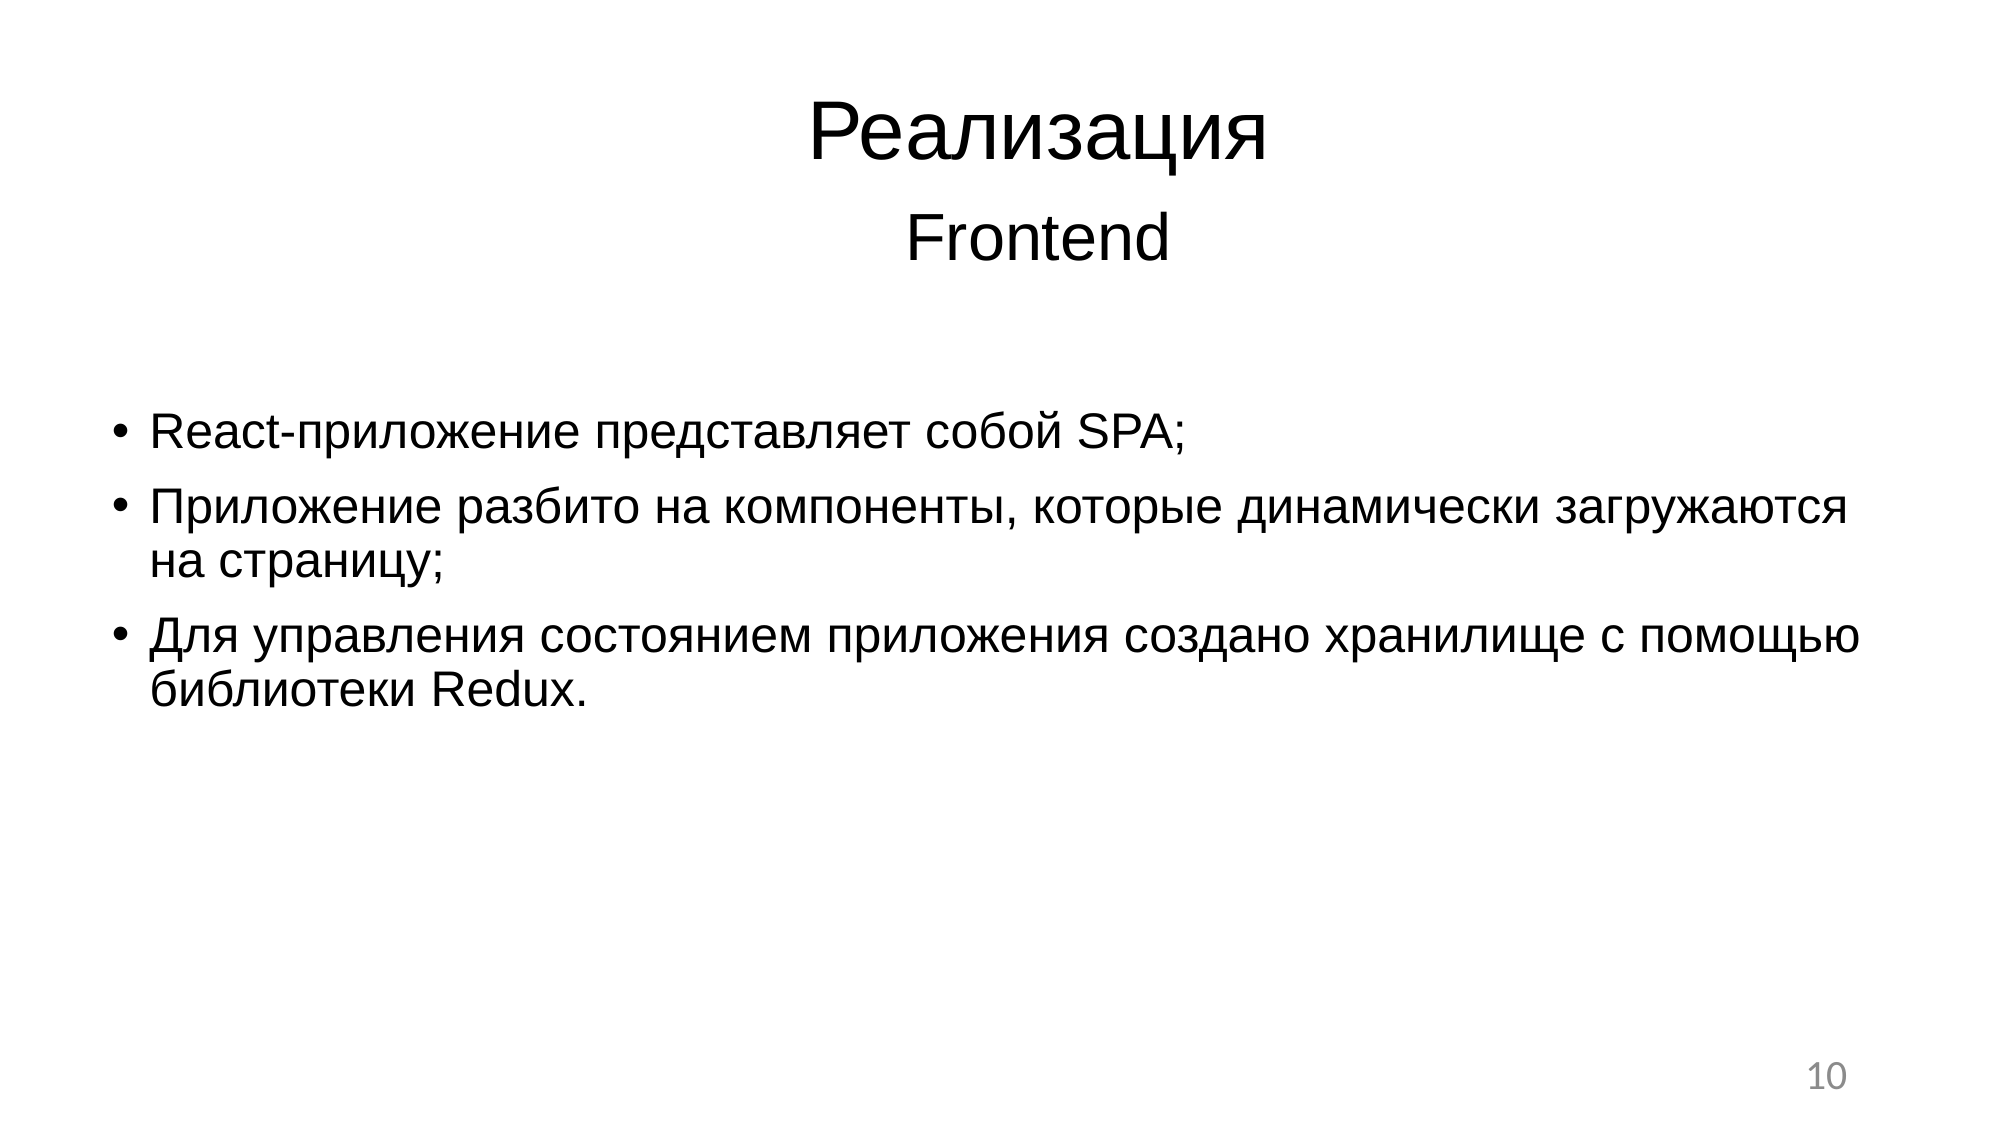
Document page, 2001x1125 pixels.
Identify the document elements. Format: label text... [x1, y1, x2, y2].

list React-приложение представляет собой SPA; Приложение разбито на компоненты, которые динамически загружаются на страницу; Для управления состоянием приложения создано хранилище с помощью библиотеки Redux. [96, 398, 1901, 812]
slide_number 10 [1412, 1042, 1863, 1103]
text_box Frontend [175, 185, 1901, 292]
title Реализация [175, 79, 1901, 185]
